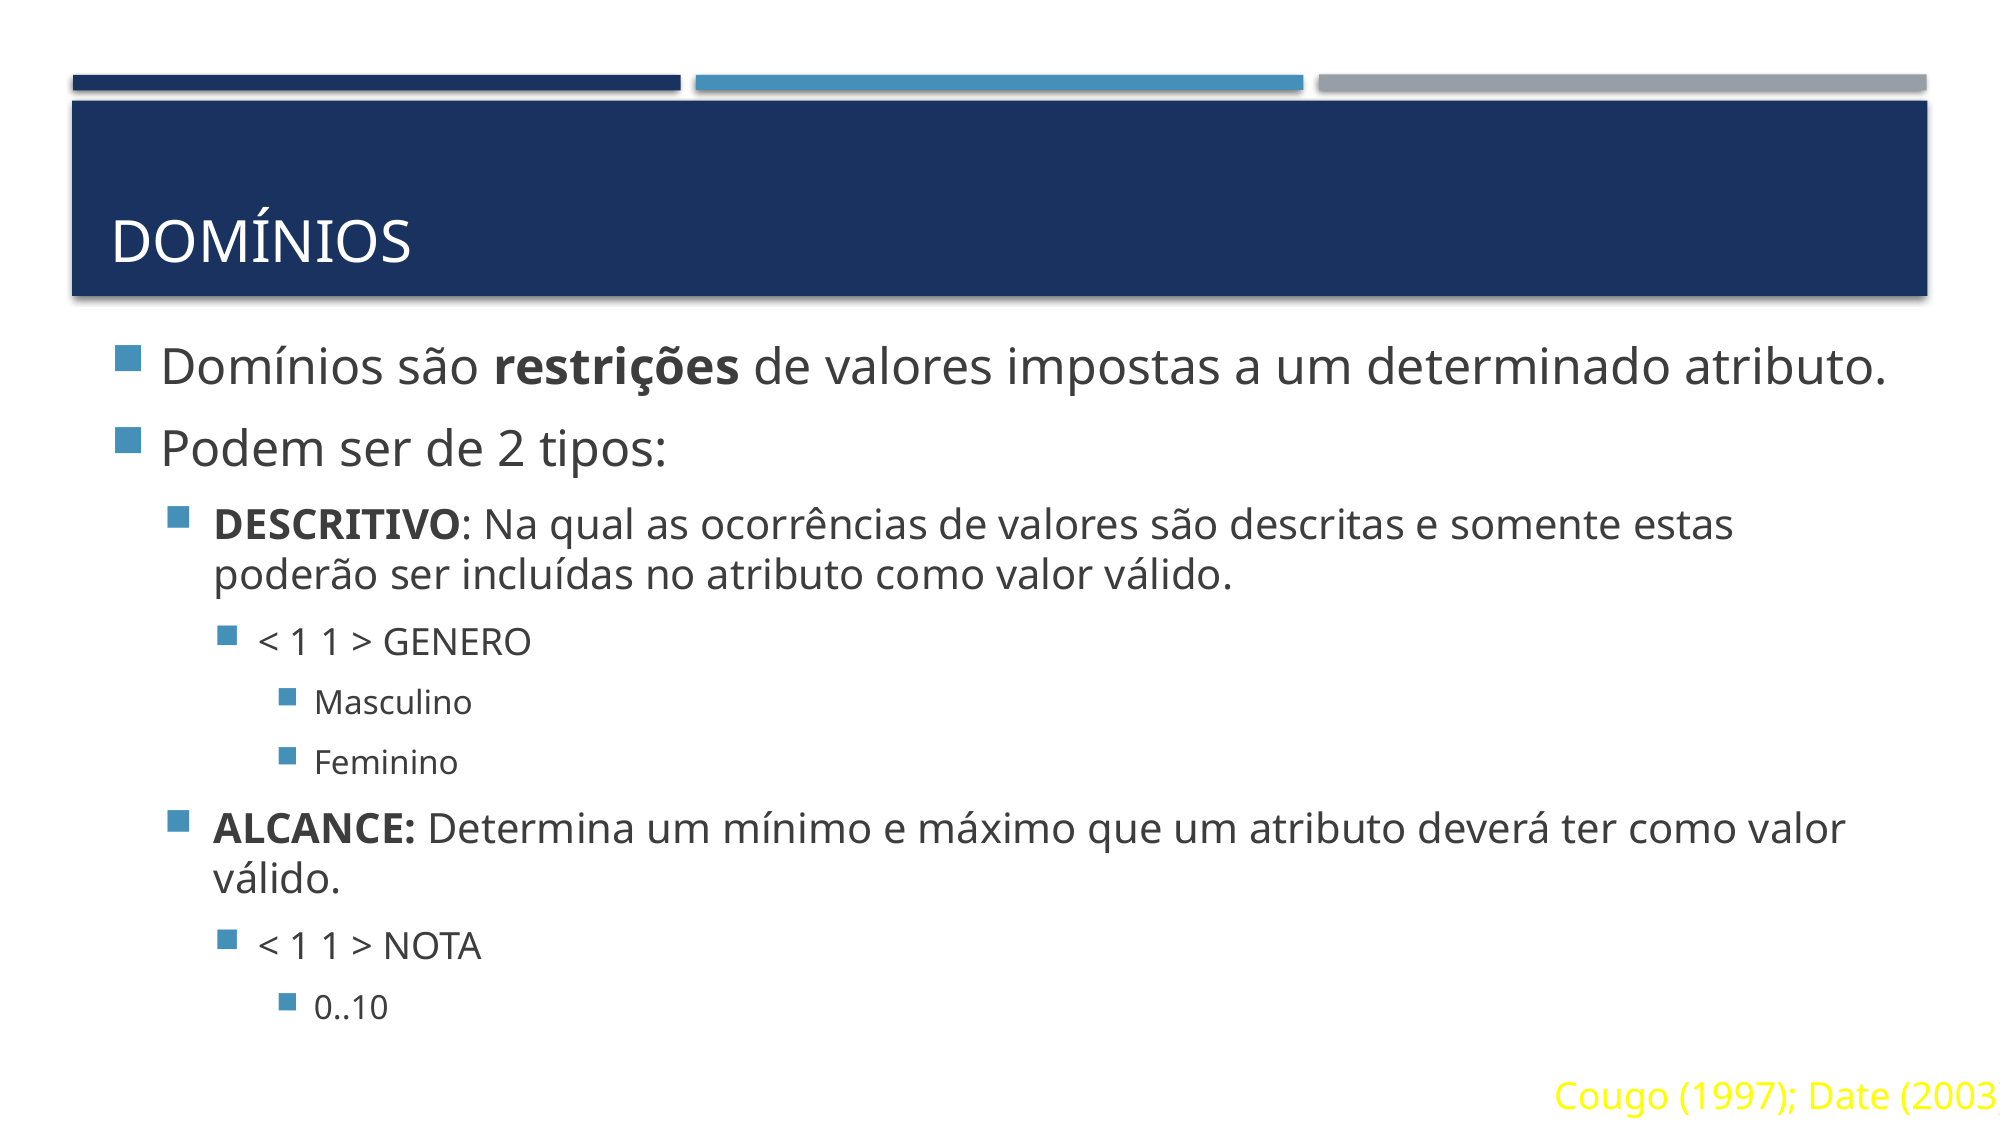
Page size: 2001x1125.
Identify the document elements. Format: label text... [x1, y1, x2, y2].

title Domínios [95, 115, 1905, 282]
list Domínios são restrições de valores impostas a um determinado atributo. Podem ser de 2 tipos: DESCRITIVO: Na qual as ocorrências de valores são descritas e somente estas poderão ser incluídas no atributo como valor válido. < 1 1 > GENERO Masculino Feminino ALCANCE: Determina um mínimo e máximo que um atributo deverá ter como valor válido. < 1 1 > NOTA 0..10 [95, 314, 1905, 1111]
text_box Cougo (1997); Date (2003) [1539, 1064, 2000, 1125]
